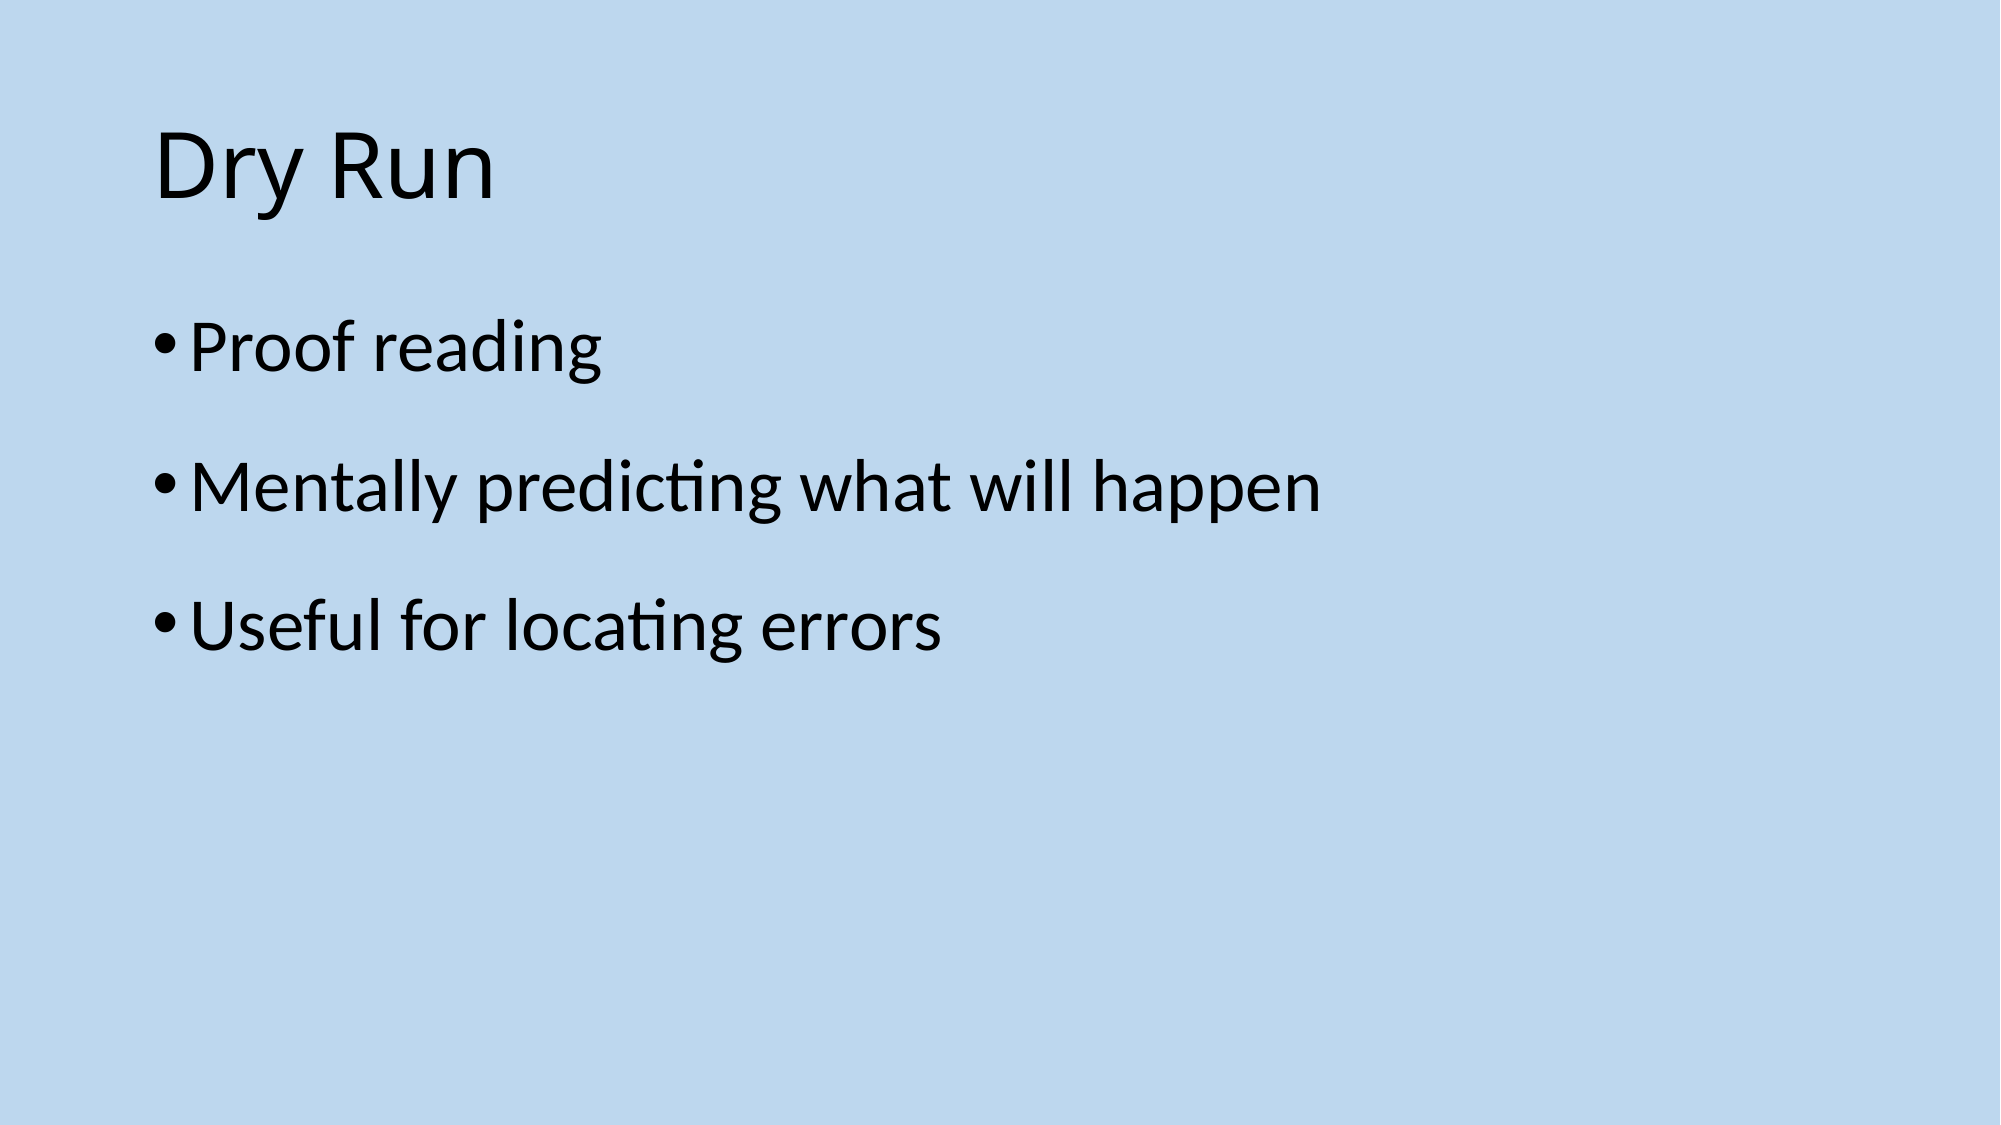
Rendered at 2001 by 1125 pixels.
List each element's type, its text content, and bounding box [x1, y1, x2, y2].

title Dry Run [137, 59, 1863, 278]
list Proof reading Mentally predicting what will happen Useful for locating errors [137, 299, 1863, 1014]
